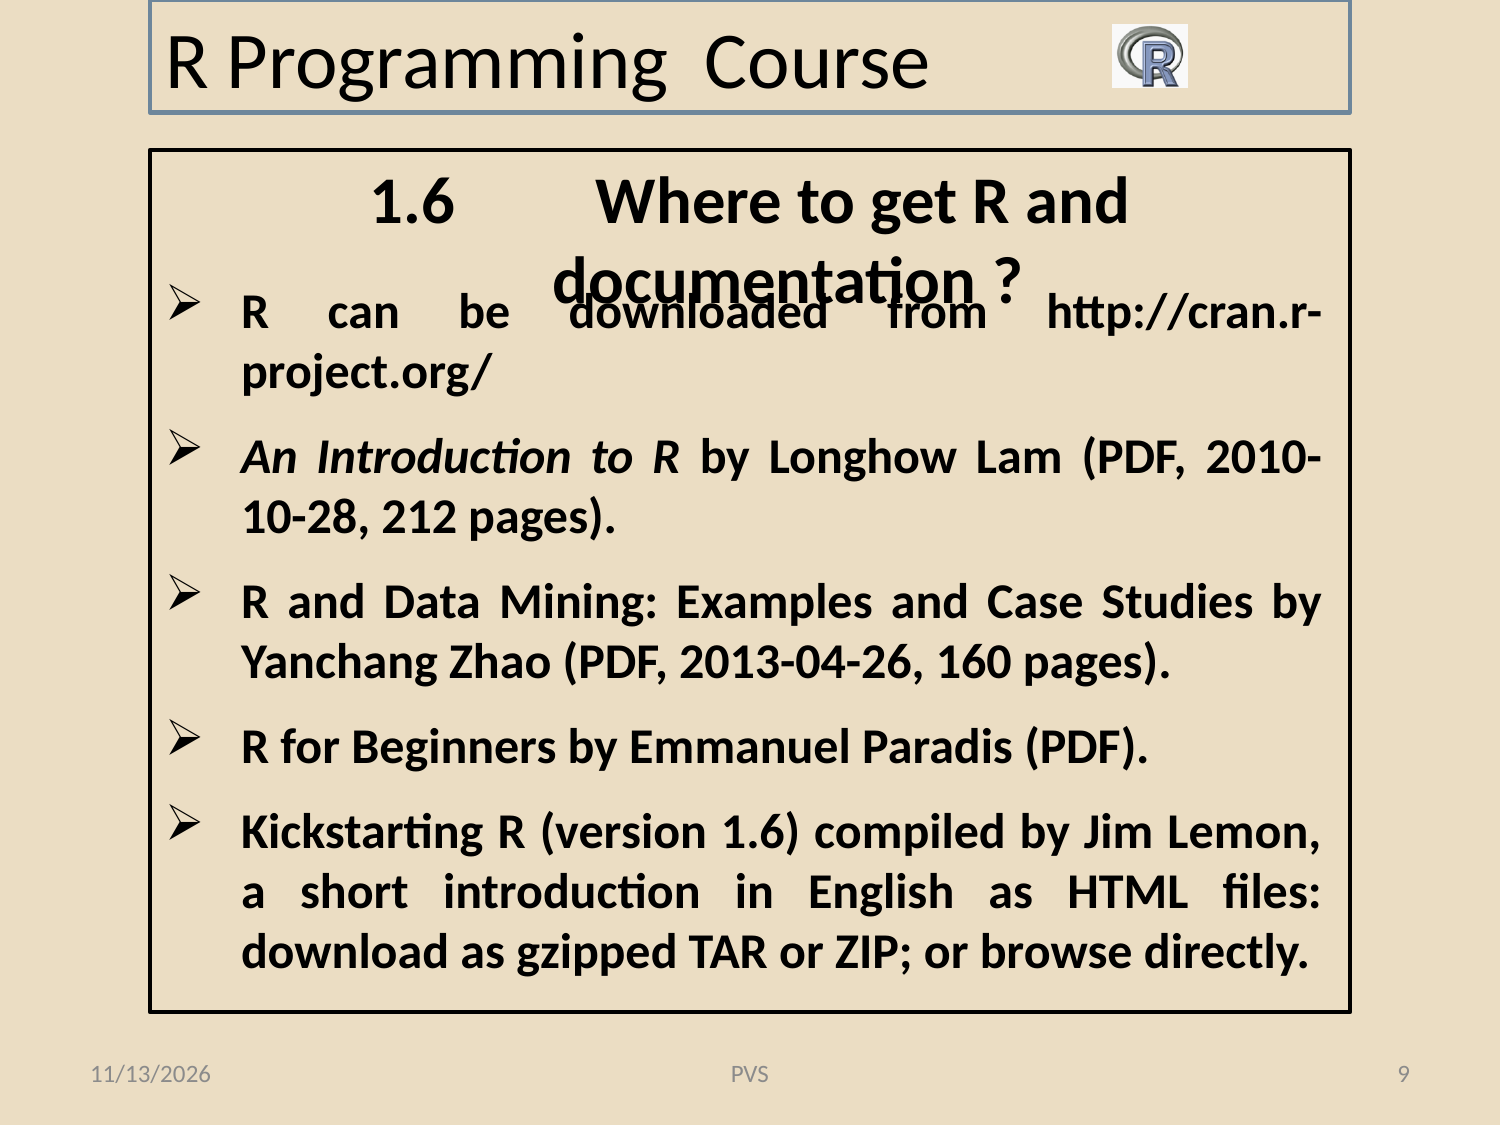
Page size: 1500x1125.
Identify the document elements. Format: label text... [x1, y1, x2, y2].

text_box [148, 0, 1352, 115]
footer PVS [512, 1042, 988, 1103]
subtitle [150, 325, 1350, 1012]
text_box R can be downloaded from http://cran.r-project.org/ An Introduction to R by Longhow Lam (PDF, 2010-10-28, 212 pages). R and Data Mining: Examples and Case Studies by Yanchang Zhao (PDF, 2013-04-26, 160 pages). R for Beginners by Emmanuel Paradis (PDF). Kickstarting R (version 1.6) compiled by Jim Lemon, a short introduction in English as HTML files: download as gzipped TAR or ZIP; or browse directly. [149, 271, 1338, 987]
text_box 1.6 Where to get R and documentation ? [149, 149, 1350, 325]
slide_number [75, 1042, 425, 1103]
slide_number 9 [1074, 1042, 1425, 1103]
